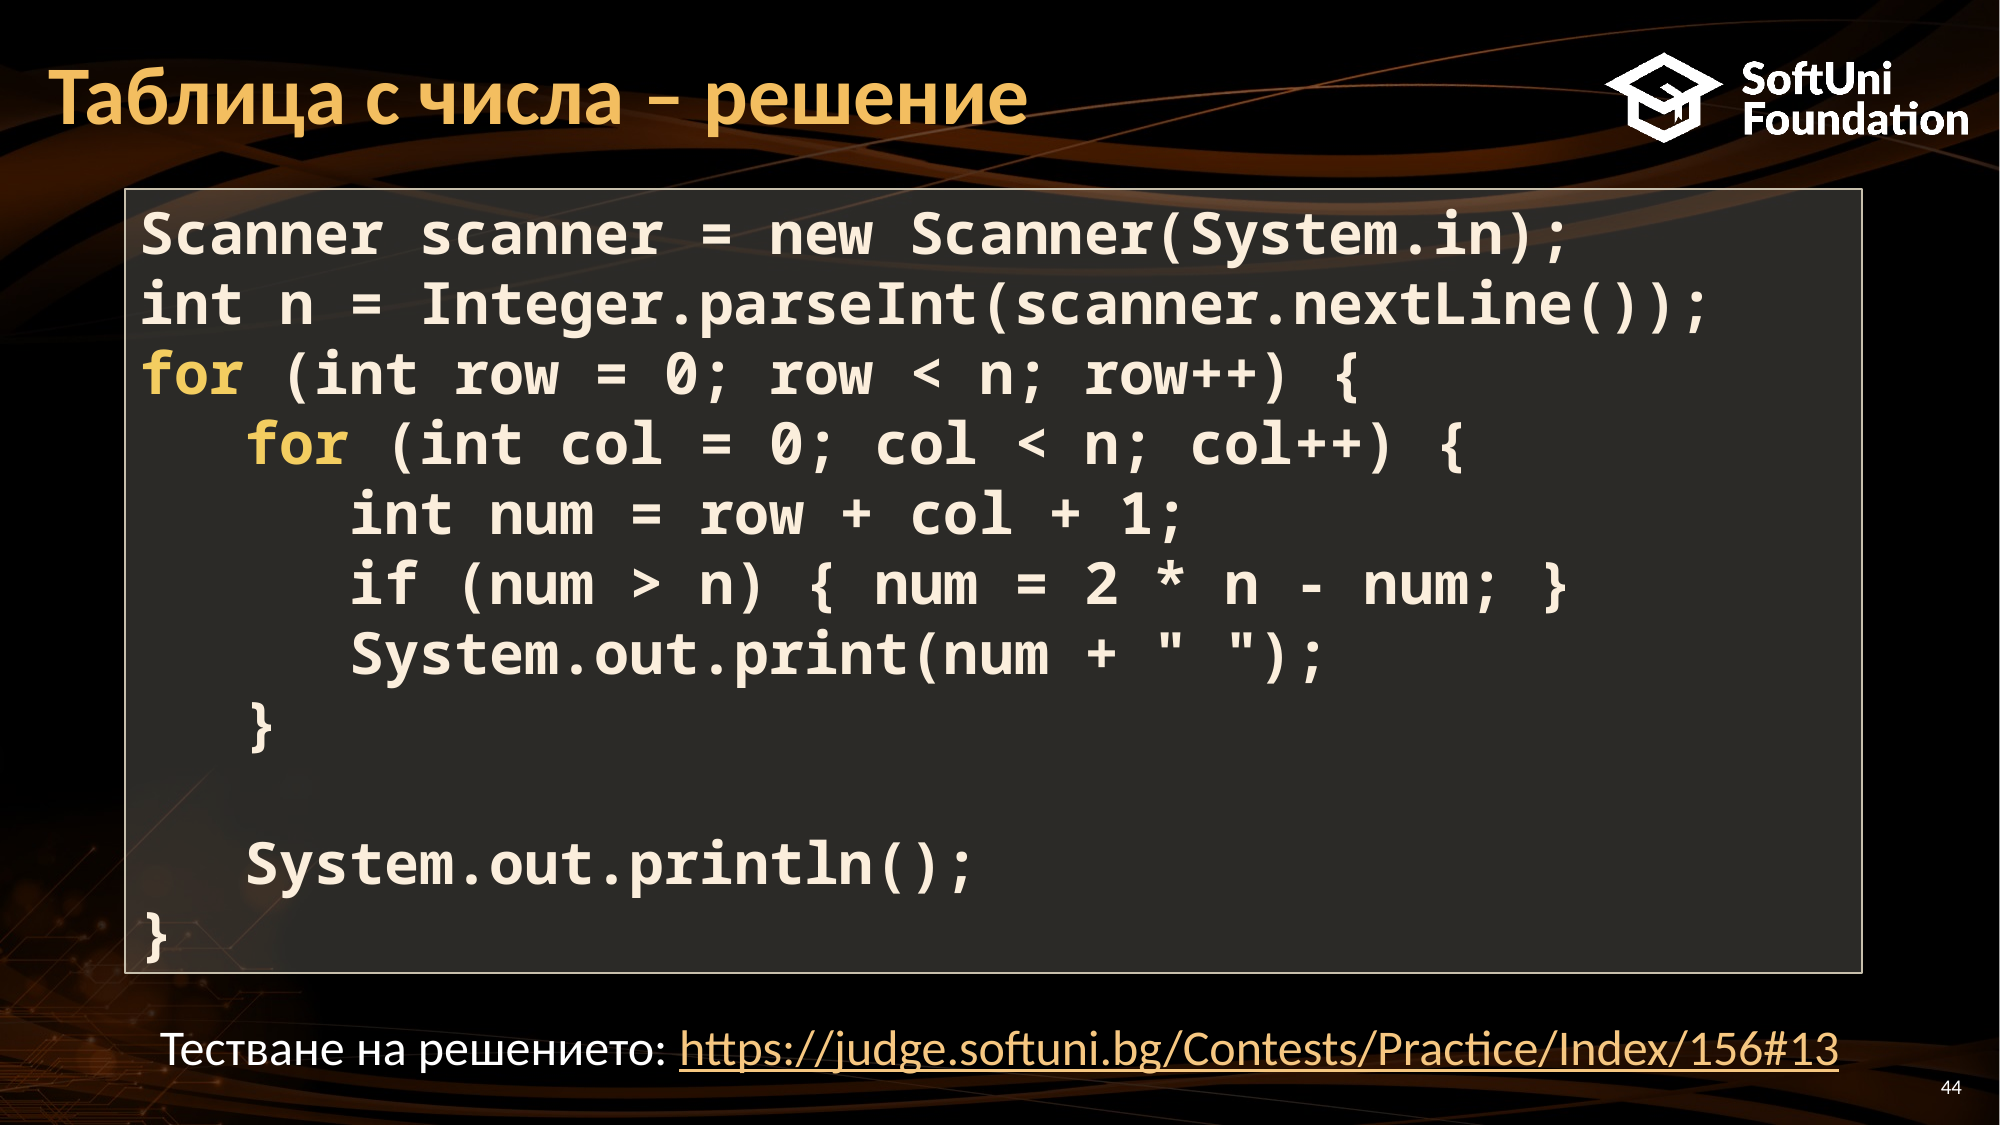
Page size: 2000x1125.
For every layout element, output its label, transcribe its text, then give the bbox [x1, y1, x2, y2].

picture [0, 0, 2000, 1125]
title Таблица с числа – решение [30, 6, 1602, 189]
text_box Тестване на решението: https://judge.softuni.bg/Contests/Practice/Index/156#13 [124, 1007, 1875, 1083]
slide_number 44 [1897, 1070, 1968, 1103]
text_box Scanner scanner = new Scanner(System.in); int n = Integer.parseInt(scanner.nextLine()); for (int row = 0; row < n; row++) { for (int col = 0; col < n; col++) { int num = row + col + 1; if (num > n) { num = 2 * n - num; } System.out.print(num + " "); } System.out.println(); } [124, 188, 1863, 974]
